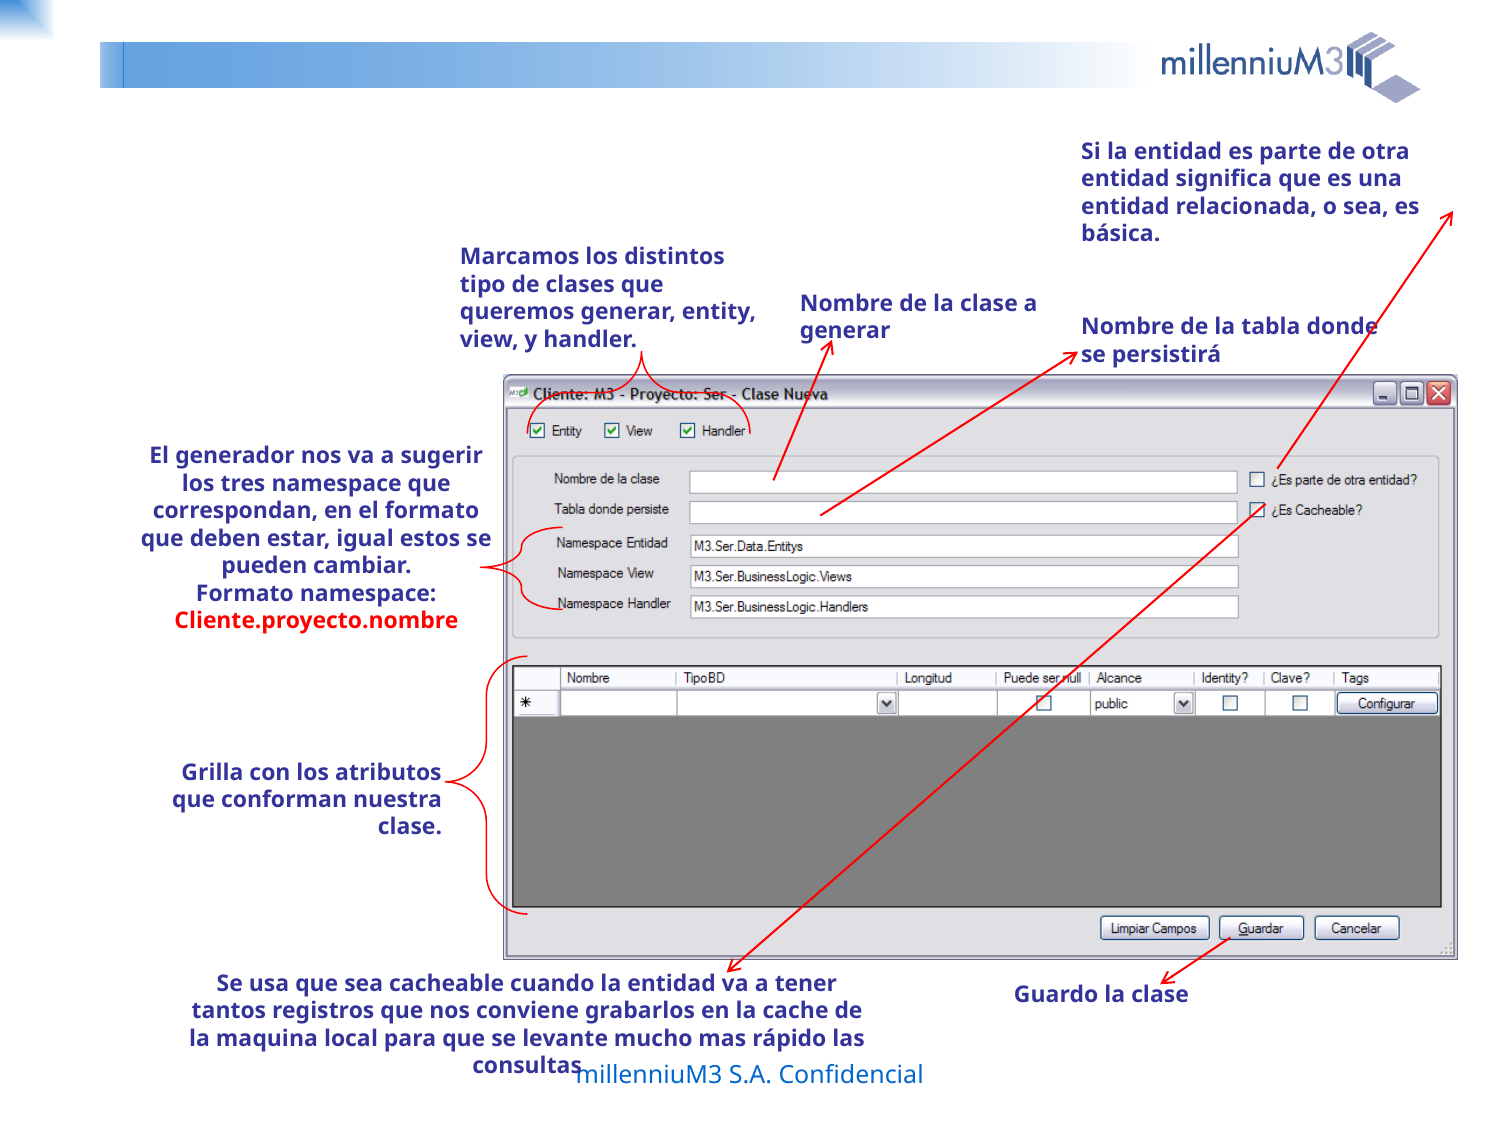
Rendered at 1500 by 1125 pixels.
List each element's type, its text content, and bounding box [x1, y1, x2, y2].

text_box Nombre de la tabla donde se persistirá [1066, 304, 1230, 373]
picture [503, 374, 820, 960]
text_box [635, 359, 648, 373]
text_box [457, 668, 498, 903]
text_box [732, 380, 814, 440]
text_box Se usa que sea cacheable cuando la entidad va a tener tantos registros que nos conviene grabarlos en la cache de la maquina local para que se levante mucho mas rápido las consultas [164, 960, 891, 1086]
text_box Si la entidad es parte de otra entidad significa que es una entidad relacionada, o sea, es básica. [1066, 128, 1500, 254]
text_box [1159, 980, 1231, 985]
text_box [726, 503, 1266, 973]
text_box Marcamos los distintos tipo de clases que queremos generar, entity, view, y handler. [445, 234, 774, 359]
text_box Grilla con los atributos que conforman nuestra clase. [128, 749, 457, 847]
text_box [820, 351, 1079, 502]
footer millenniuM3 S.A. Confidencial [512, 1024, 988, 1101]
picture [1079, 374, 1458, 960]
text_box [1235, 251, 1495, 428]
text_box El generador nos va a sugerir los tres namespace que correspondan, en el formato que deben estar, igual estos se pueden cambiar. Formato namespace: Cliente.proyecto.nombre [117, 433, 498, 641]
text_box Nombre de la clase a generar [785, 281, 1114, 351]
text_box Guardo la clase [937, 978, 1266, 1015]
picture [1151, 18, 1431, 105]
